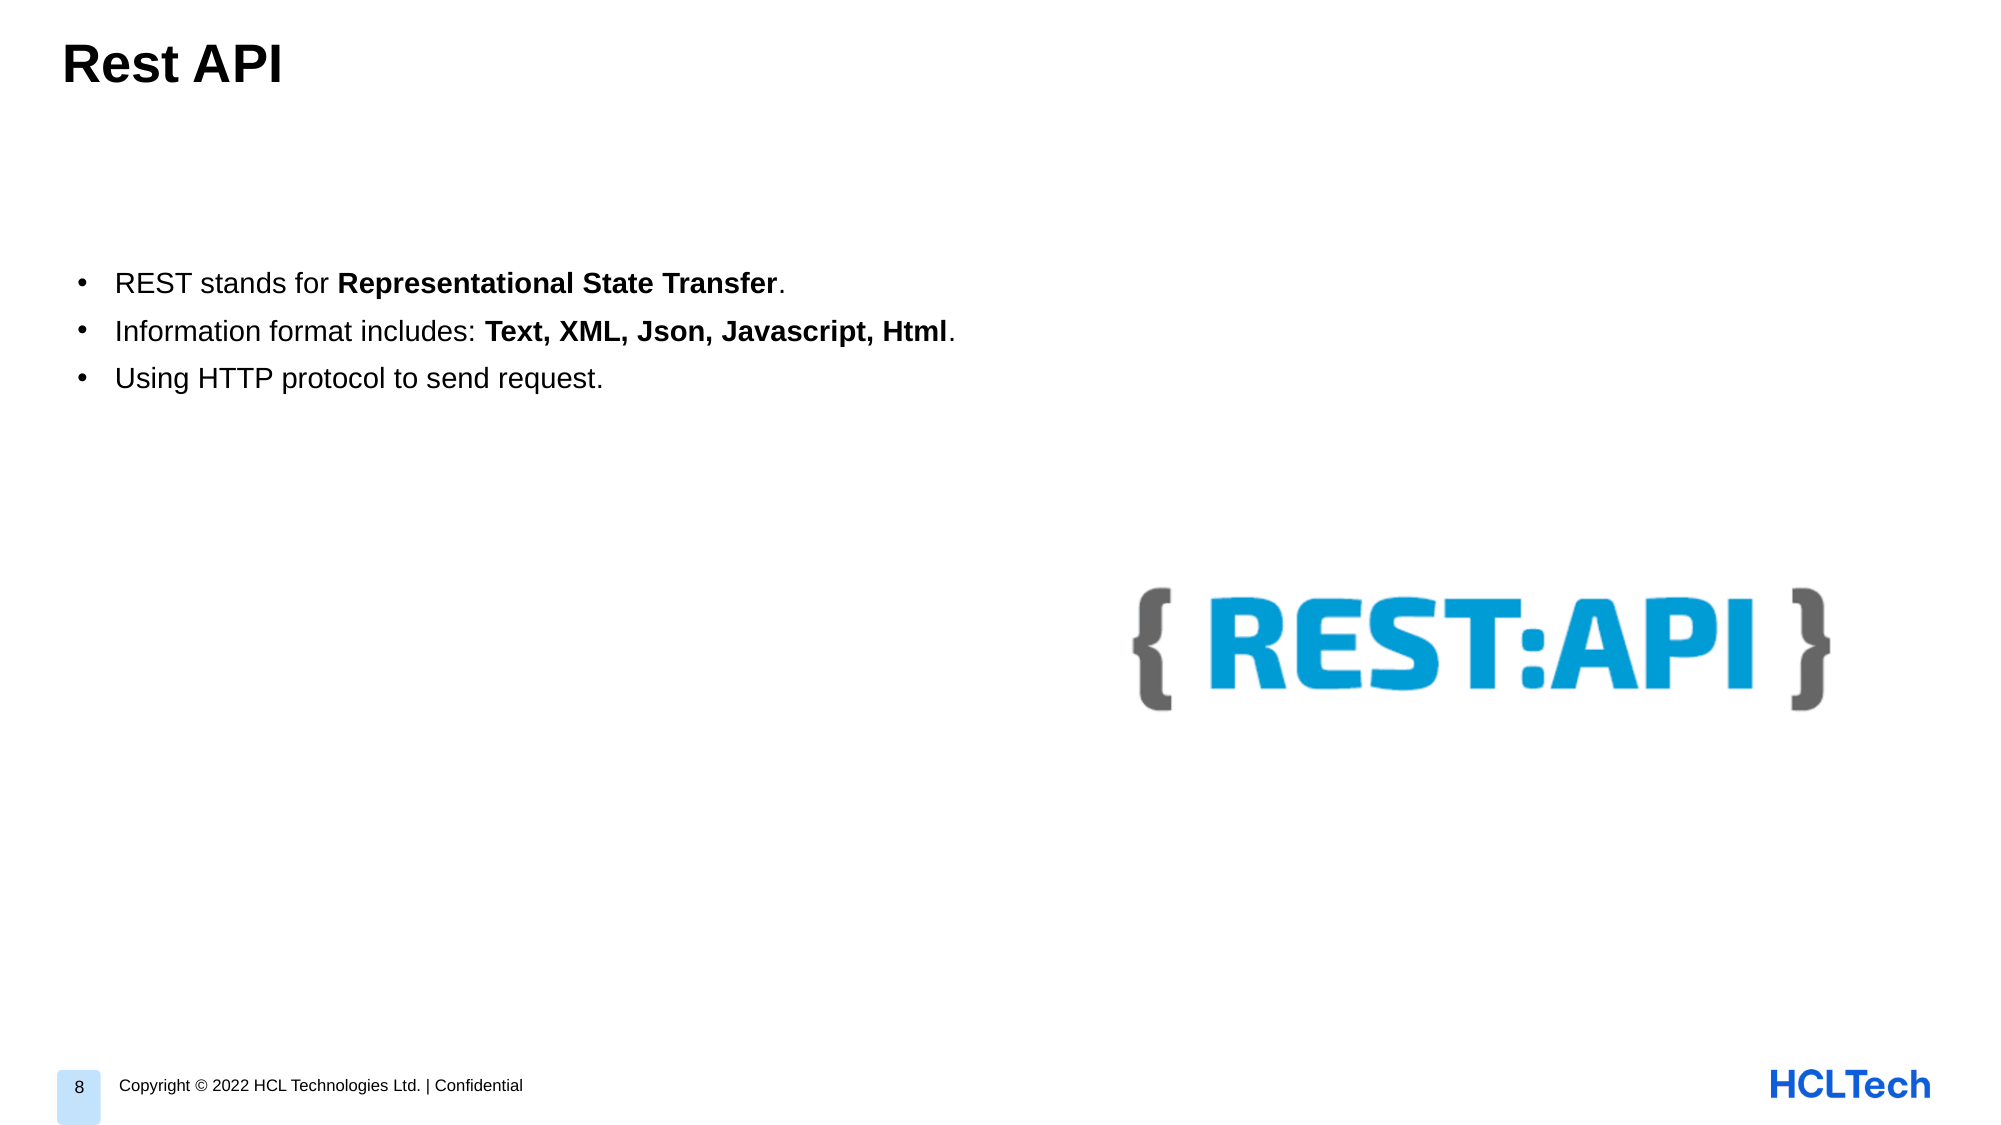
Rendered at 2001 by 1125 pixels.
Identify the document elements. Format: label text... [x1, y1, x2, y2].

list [1072, 408, 1888, 850]
picture [1771, 1069, 1938, 1101]
slide_number 8 [52, 1061, 107, 1111]
title Rest API [62, 25, 1709, 105]
list REST stands for Representational State Transfer. Information format includes: Text, XML, Json, Javascript, Html. Using HTTP protocol to send request. [62, 256, 983, 1001]
